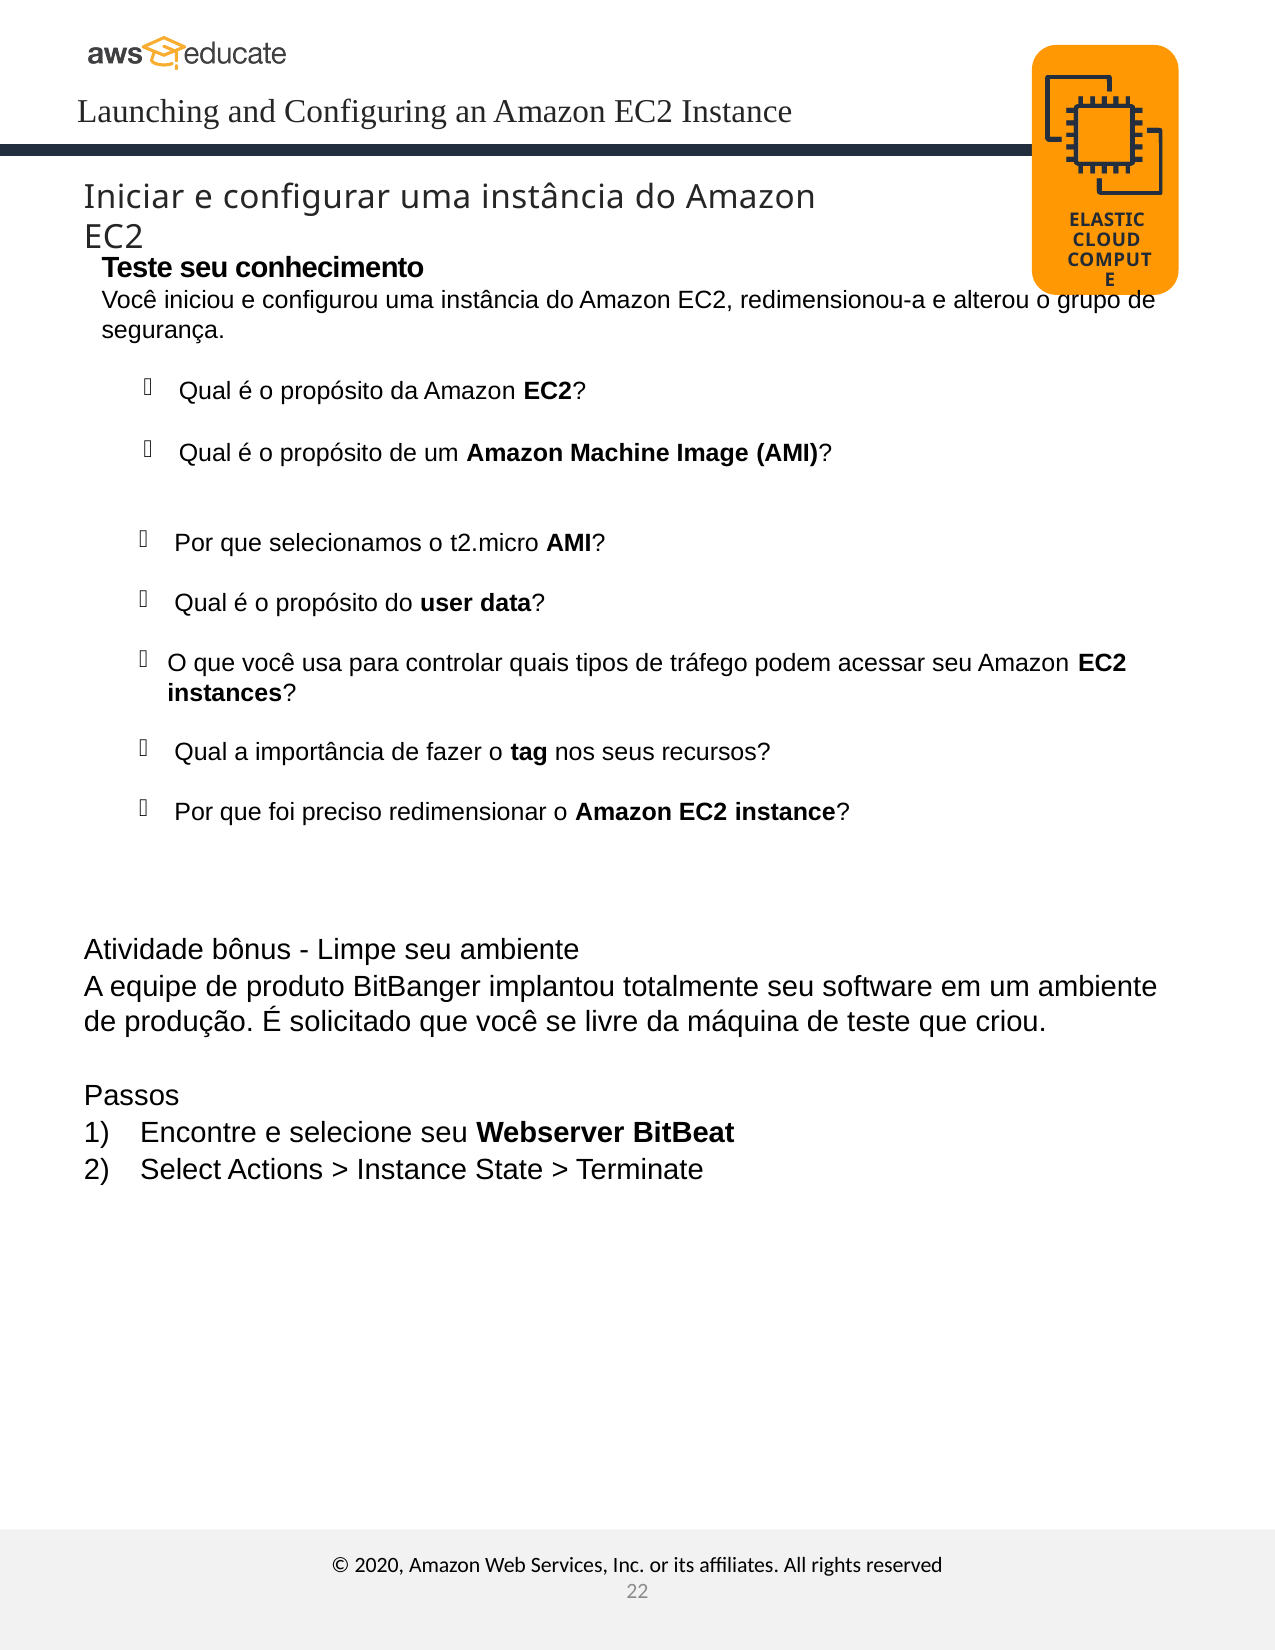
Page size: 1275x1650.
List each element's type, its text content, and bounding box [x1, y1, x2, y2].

picture [1045, 75, 1163, 195]
text_box © 2020, Amazon Web Services, Inc. or its affiliates. All rights reserved 22 [0, 1529, 1275, 1650]
text_box Atividade bônus - Limpe seu ambiente A equipe de produto BitBanger implantou totalmente seu software em um ambiente de produção. É solicitado que você se livre da máquina de teste que criou. Passos Encontre e selecione seu Webserver BitBeat Select Actions > Instance State > Terminate [81, 927, 1165, 1202]
picture [87, 32, 287, 78]
text_box Teste seu conhecimento Você iniciou e configurou uma instância do Amazon EC2, redimensionou-a e alterou o grupo de segurança. Qual é o propósito da Amazon EC2? Qual é o propósito de um Amazon Machine Image (AMI)? Por que selecionamos o t2.micro AMI? Qual é o propósito do user data? O que você usa para controlar quais tipos de tráfego podem acessar seu Amazon EC2 instances? Qual a importância de fazer o tag nos seus recursos? Por que foi preciso redimensionar o Amazon EC2 instance? [99, 243, 1194, 840]
text_box Iniciar e configurar uma instância do Amazon EC2 [81, 173, 871, 219]
